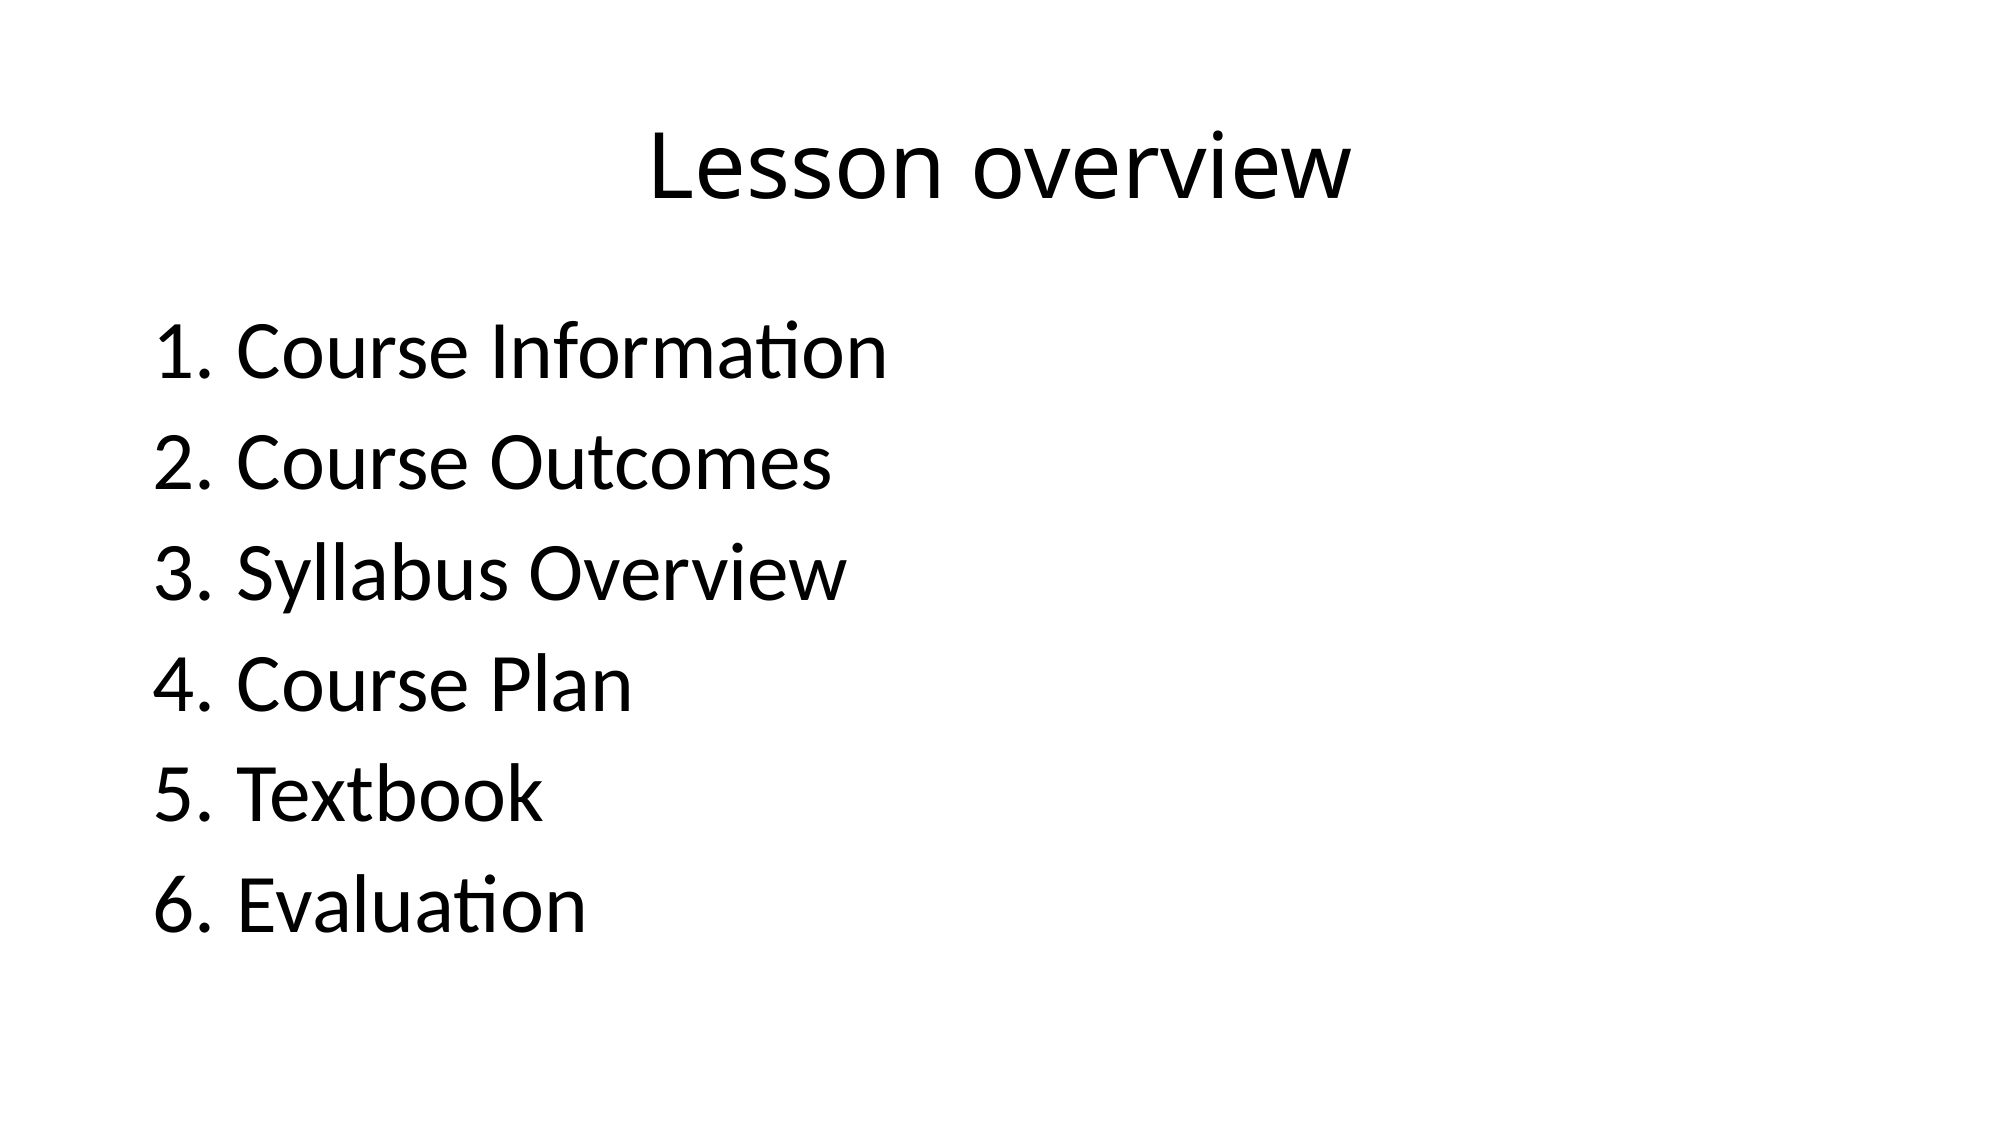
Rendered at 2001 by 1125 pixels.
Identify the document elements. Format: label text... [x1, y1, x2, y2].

list Course Information Course Outcomes Syllabus Overview Course Plan Textbook Evaluation [137, 299, 1863, 1014]
title Lesson overview [137, 59, 1863, 278]
